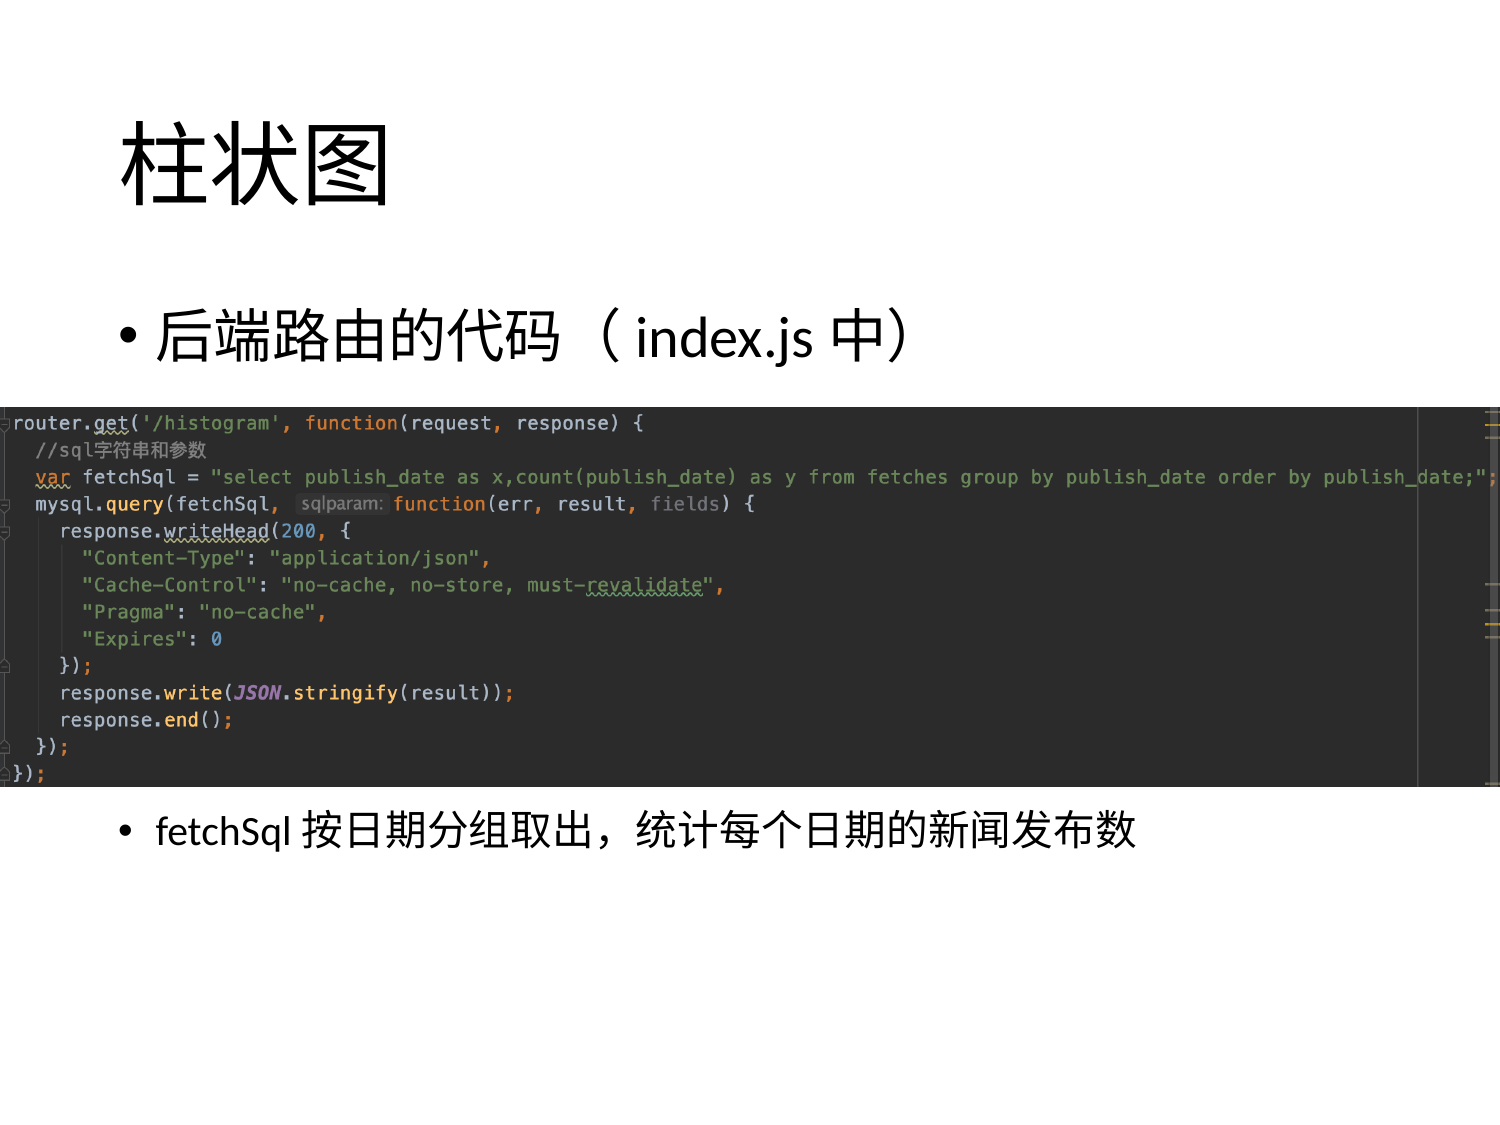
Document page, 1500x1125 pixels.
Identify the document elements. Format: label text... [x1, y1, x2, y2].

picture [0, 407, 1500, 787]
list 后端路由的代码（index.js中） fetchSql按日期分组取出，统计每个日期的新闻发布数 [103, 299, 1397, 407]
list 后端路由的代码（index.js中） fetchSql按日期分组取出，统计每个日期的新闻发布数 [103, 787, 1397, 1014]
title 柱状图 [103, 59, 1397, 278]
